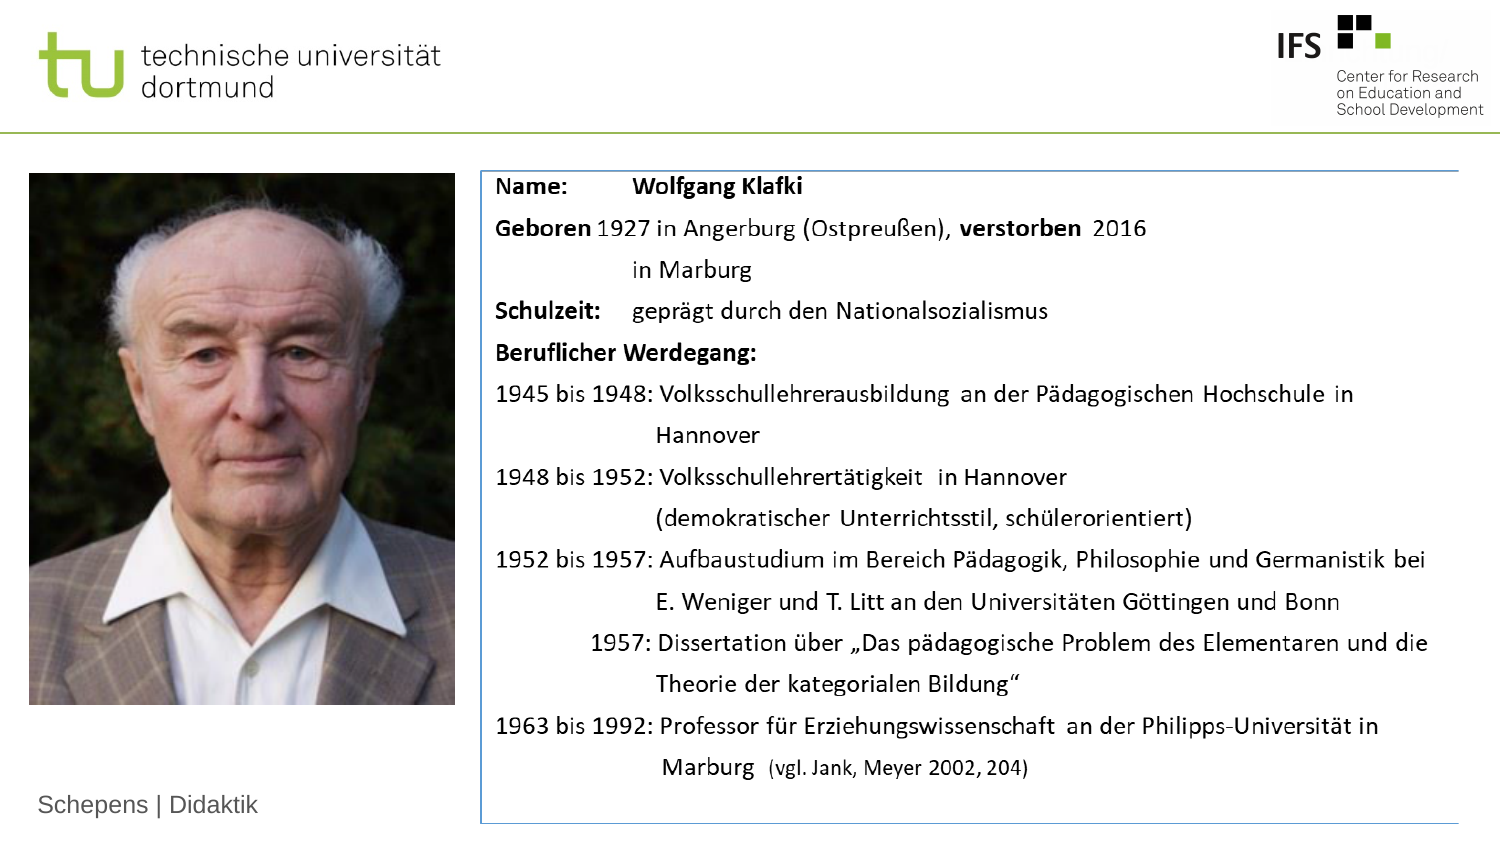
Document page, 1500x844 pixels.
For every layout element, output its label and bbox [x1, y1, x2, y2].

picture [477, 161, 1459, 824]
picture [1271, 10, 1491, 126]
picture [9, 2, 476, 132]
picture [29, 173, 455, 705]
